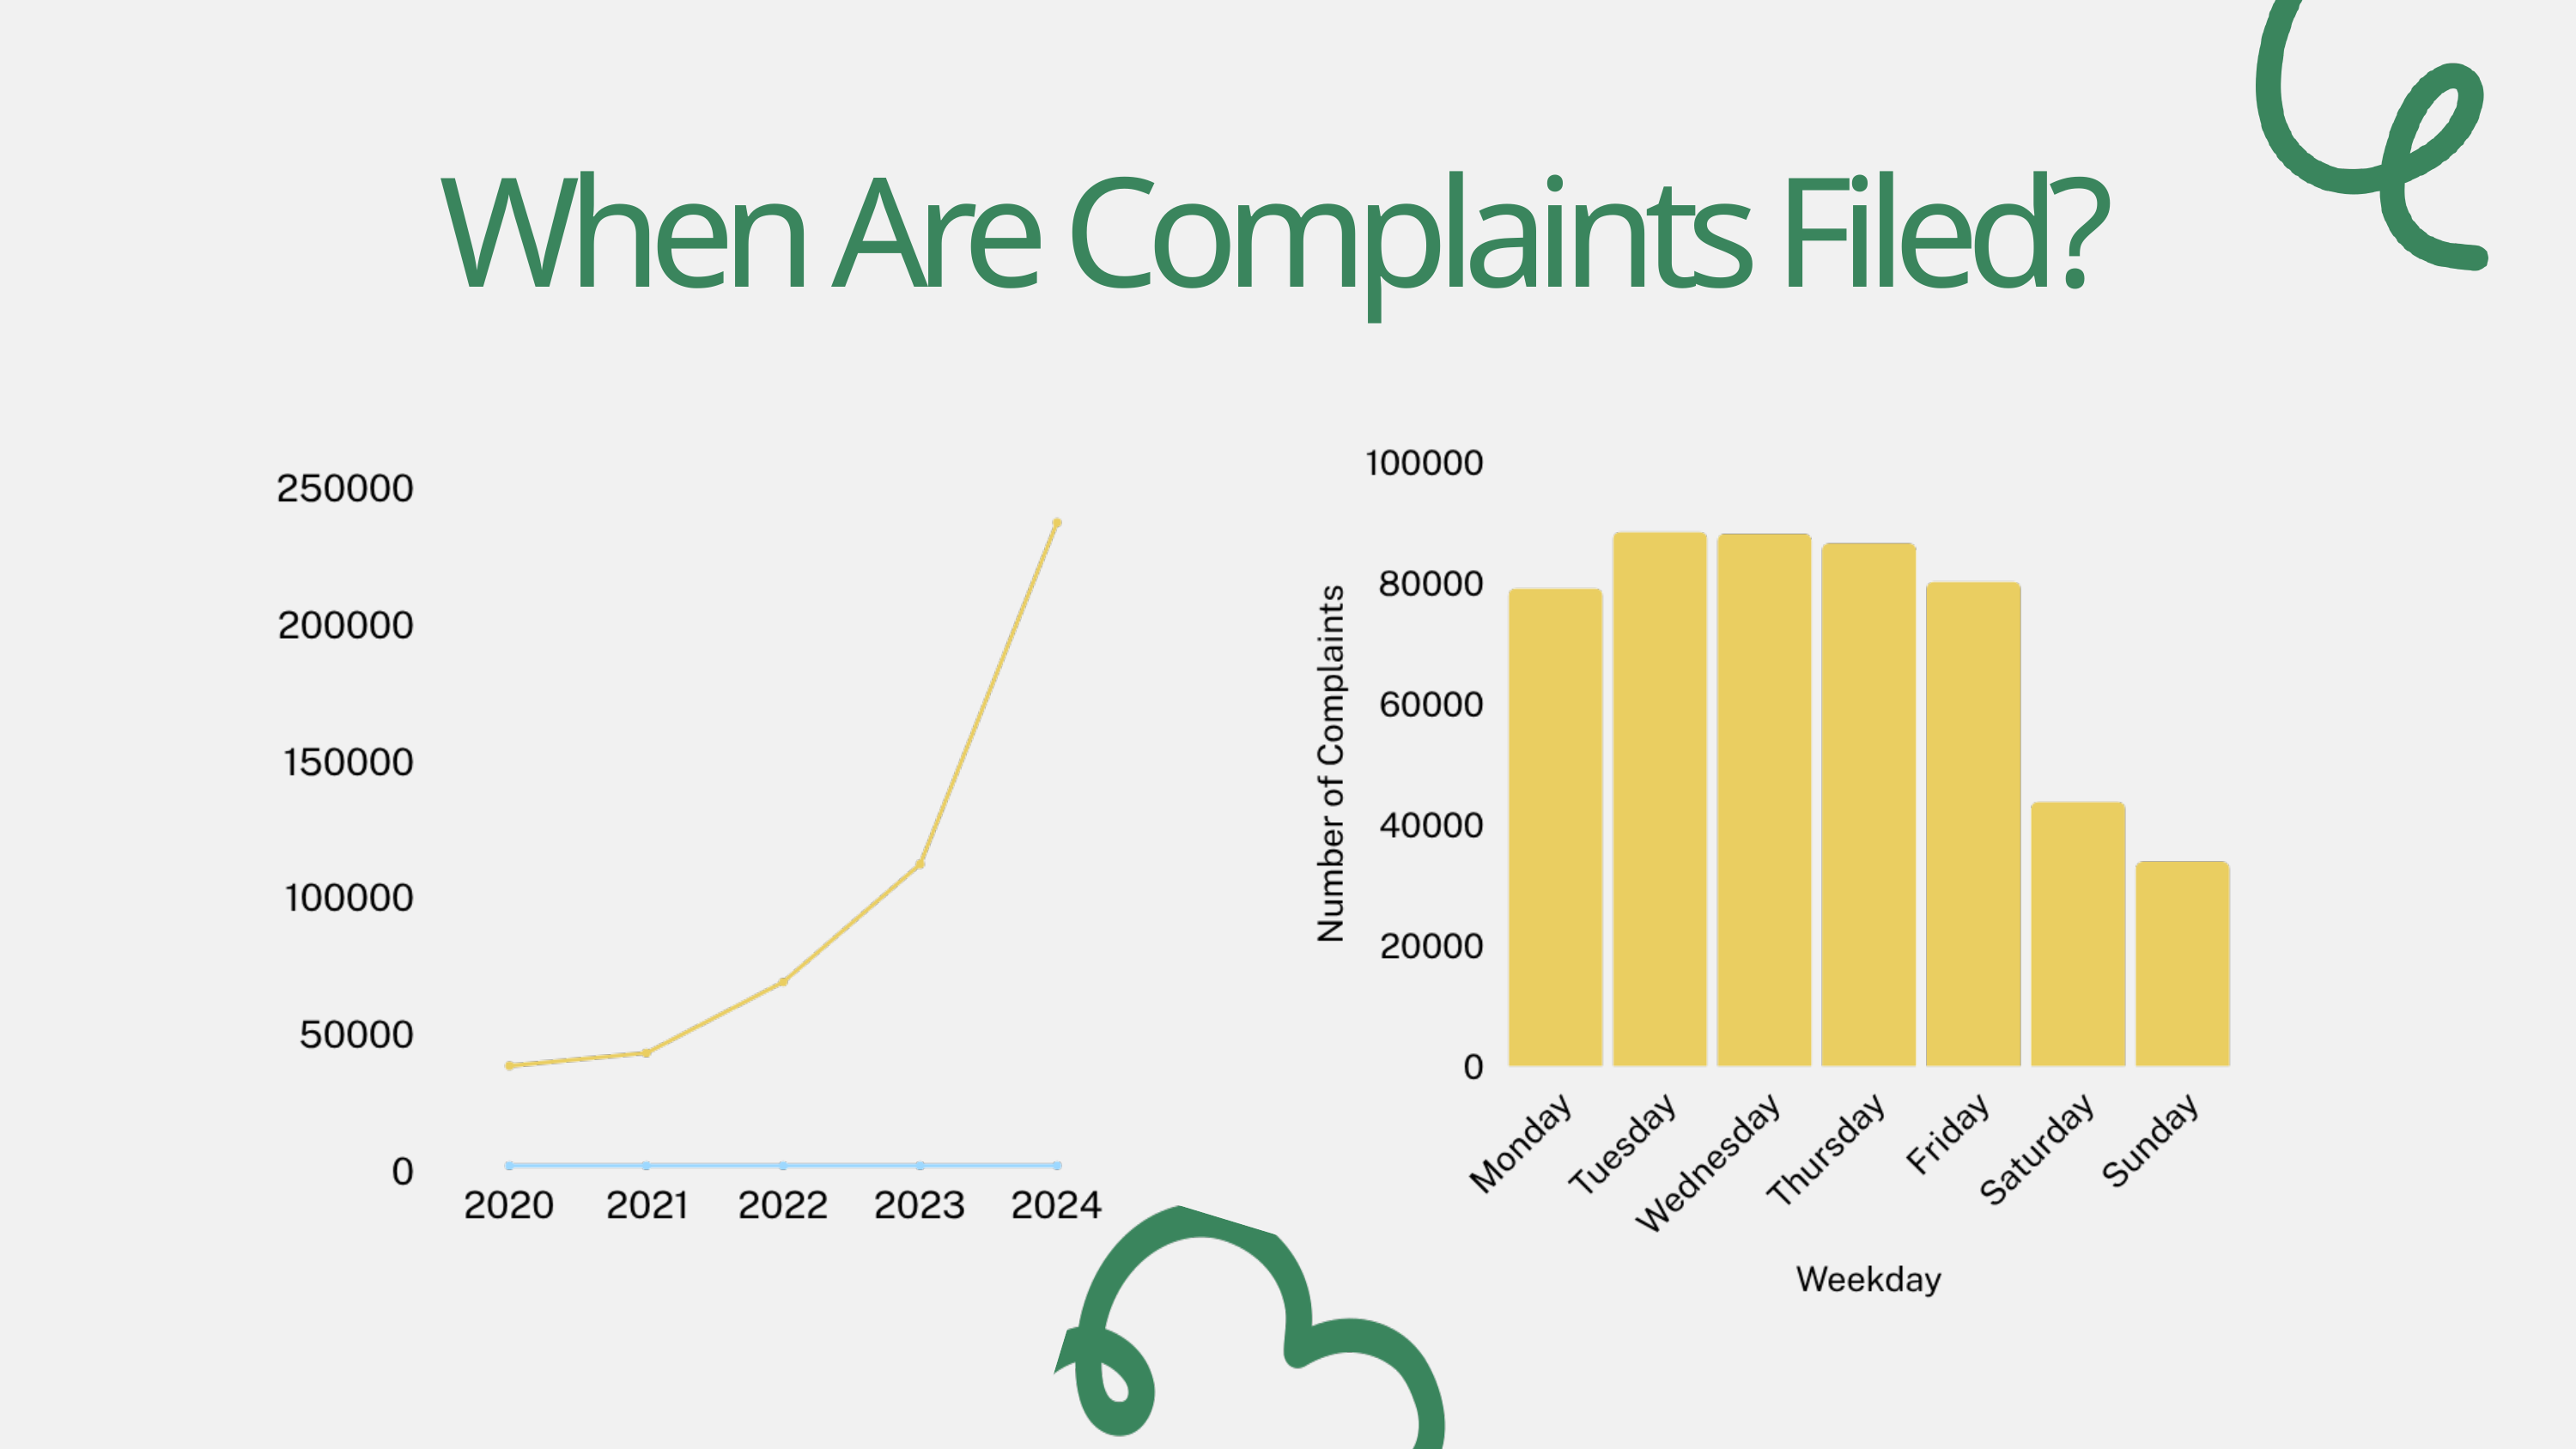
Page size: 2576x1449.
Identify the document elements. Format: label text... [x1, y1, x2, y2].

text_box When Are Complaints Filed? [439, 171, 2137, 318]
text_box [2254, 0, 2494, 274]
text_box [1030, 1344, 1458, 1449]
picture [160, 328, 2351, 1419]
